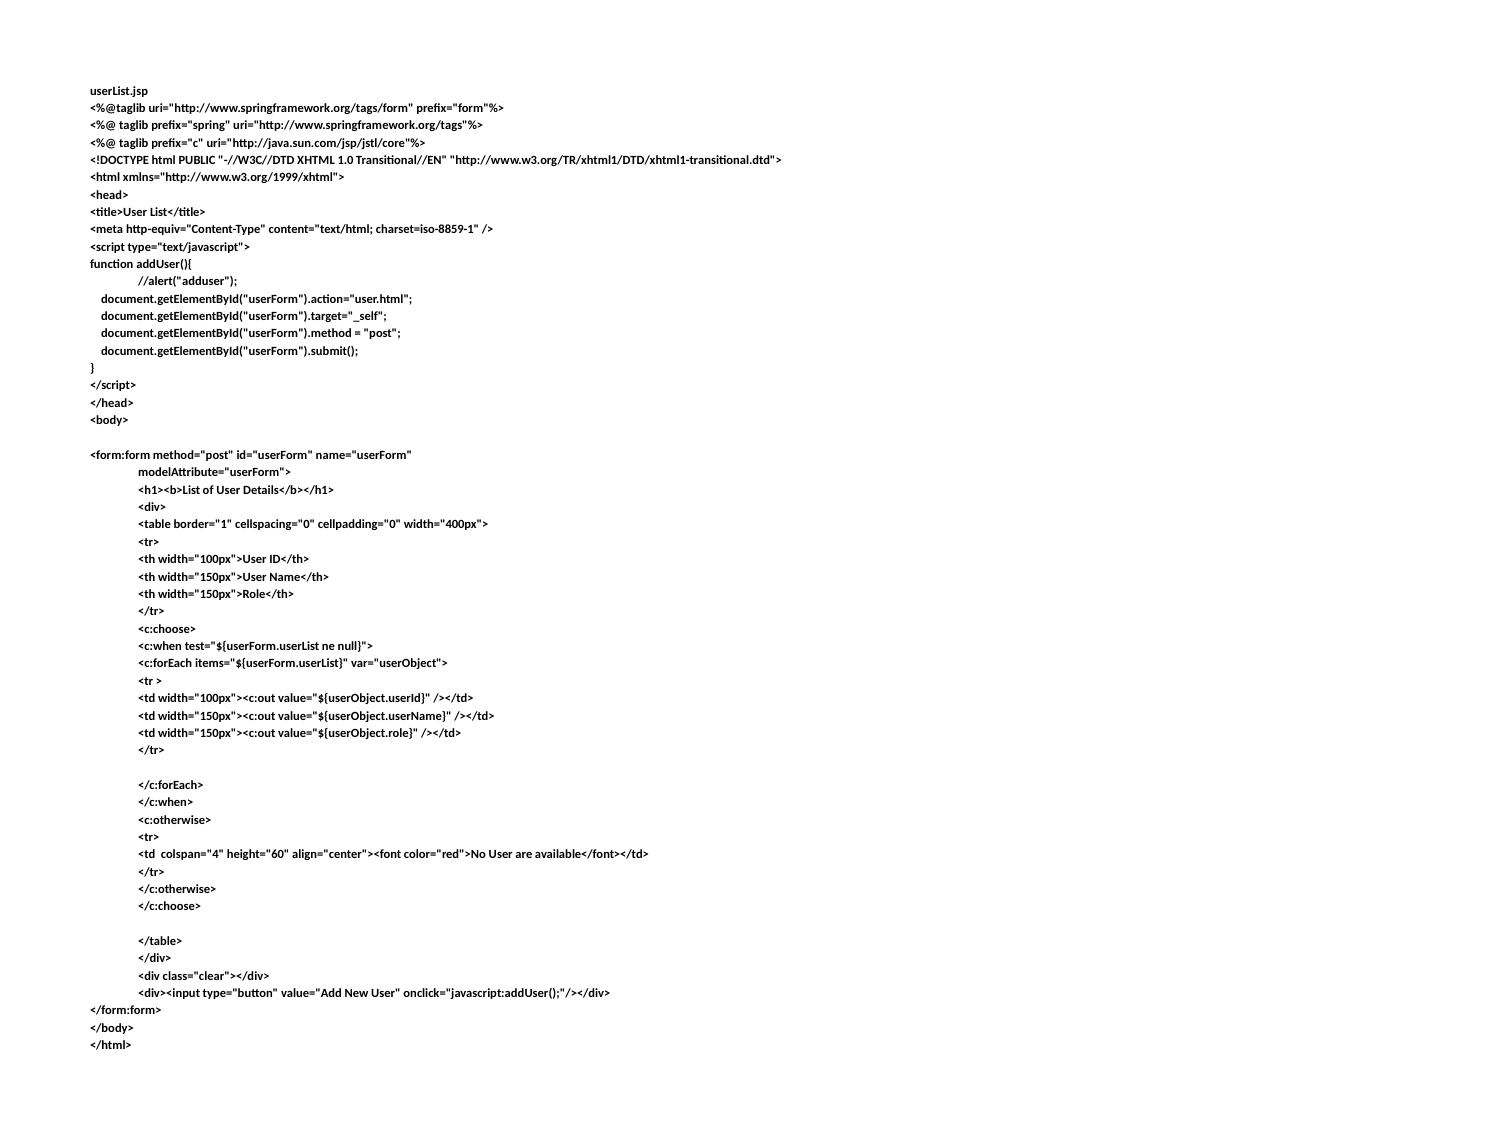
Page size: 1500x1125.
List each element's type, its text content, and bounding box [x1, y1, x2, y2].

list userList.jsp <%@taglib uri="http://www.springframework.org/tags/form" prefix="form"%> <%@ taglib prefix="spring" uri="http://www.springframework.org/tags"%> <%@ taglib prefix="c" uri="http://java.sun.com/jsp/jstl/core"%> <!DOCTYPE html PUBLIC "-//W3C//DTD XHTML 1.0 Transitional//EN" "http://www.w3.org/TR/xhtml1/DTD/xhtml1-transitional.dtd"> <html xmlns="http://www.w3.org/1999/xhtml"> <head> <title>User List</title> <meta http-equiv="Content-Type" content="text/html; charset=iso-8859-1" /> <script type="text/javascript"> function addUser(){ //alert("adduser"); document.getElementById("userForm").action="user.html"; document.getElementById("userForm").target="_self"; document.getElementById("userForm").method = "post"; document.getElementById("userForm").submit(); } </script> </head> <body> <form:form method="post" id="userForm" name="userForm" modelAttribute="userForm"> <h1><b>List of User Details</b></h1> <div> <table border="1" cellspacing="0" cellpadding="0" width="400px"> <tr> <th width="100px">User ID</th> <th width="150px">User Name</th> <th width="150px">Role</th> </tr> <c:choose> <c:when test="${userForm.userList ne null}"> <c:forEach items="${userForm.userList}" var="userObject"> <tr > <td width="100px"><c:out value="${userObject.userId}" /></td> <td width="150px"><c:out value="${userObject.userName}" /></td> <td width="150px"><c:out value="${userObject.role}" /></td> </tr> </c:forEach> </c:when> <c:otherwise> <tr> <td colspan="4" height="60" align="center"><font color="red">No User are available</font></td> </tr> </c:otherwise> </c:choose> </table> </div> <div class="clear"></div> <div><input type="button" value="Add New User" onclick="javascript:addUser();"/></div> </form:form> </body> </html> [75, 75, 1425, 1075]
